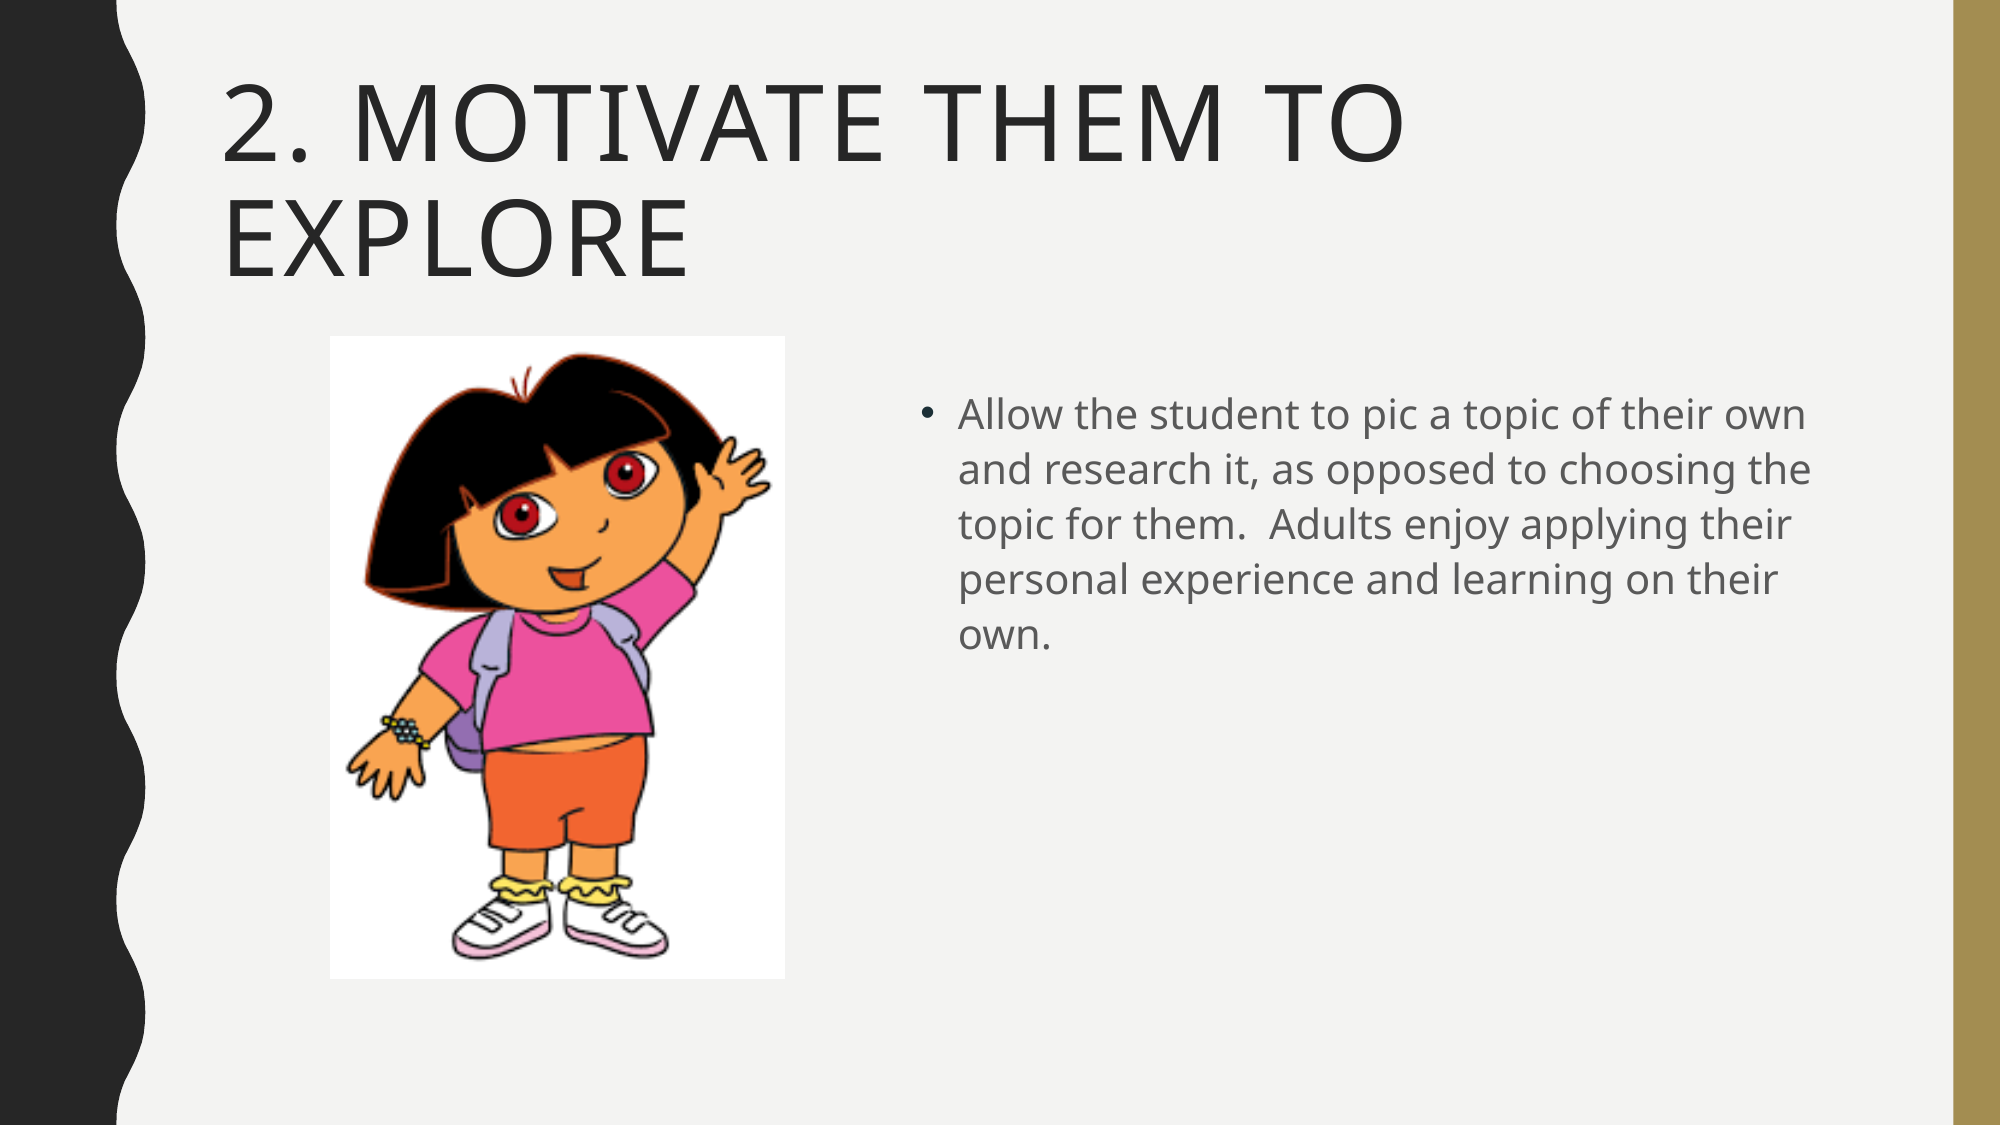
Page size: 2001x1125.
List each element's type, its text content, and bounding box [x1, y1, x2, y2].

picture [329, 336, 785, 979]
list Allow the student to pic a topic of their own and research it, as opposed to choosing the topic for them. Adults enjoy applying their personal experience and learning on their own. [905, 375, 1875, 965]
title 2. Motivate them to explore [205, 62, 1875, 308]
